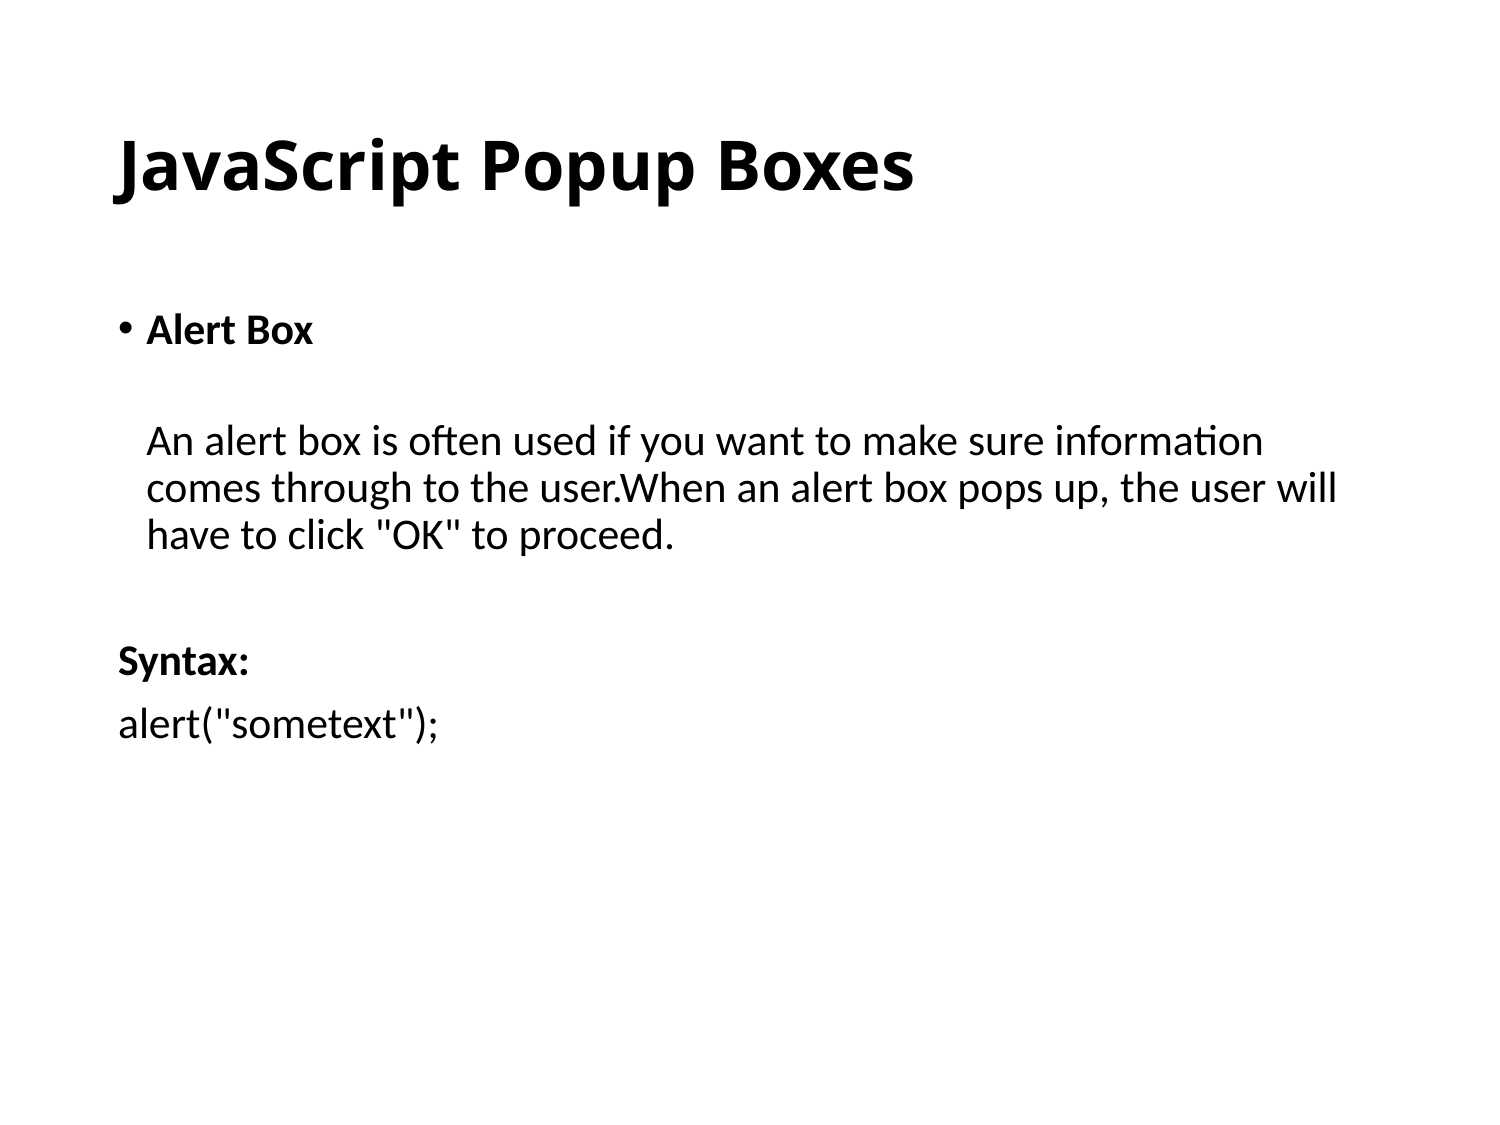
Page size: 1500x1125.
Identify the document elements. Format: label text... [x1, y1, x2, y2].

title JavaScript Popup Boxes [103, 59, 1397, 278]
list Alert Box An alert box is often used if you want to make sure information comes through to the user.When an alert box pops up, the user will have to click "OK" to proceed. Syntax: alert("sometext"); [103, 299, 1397, 1014]
